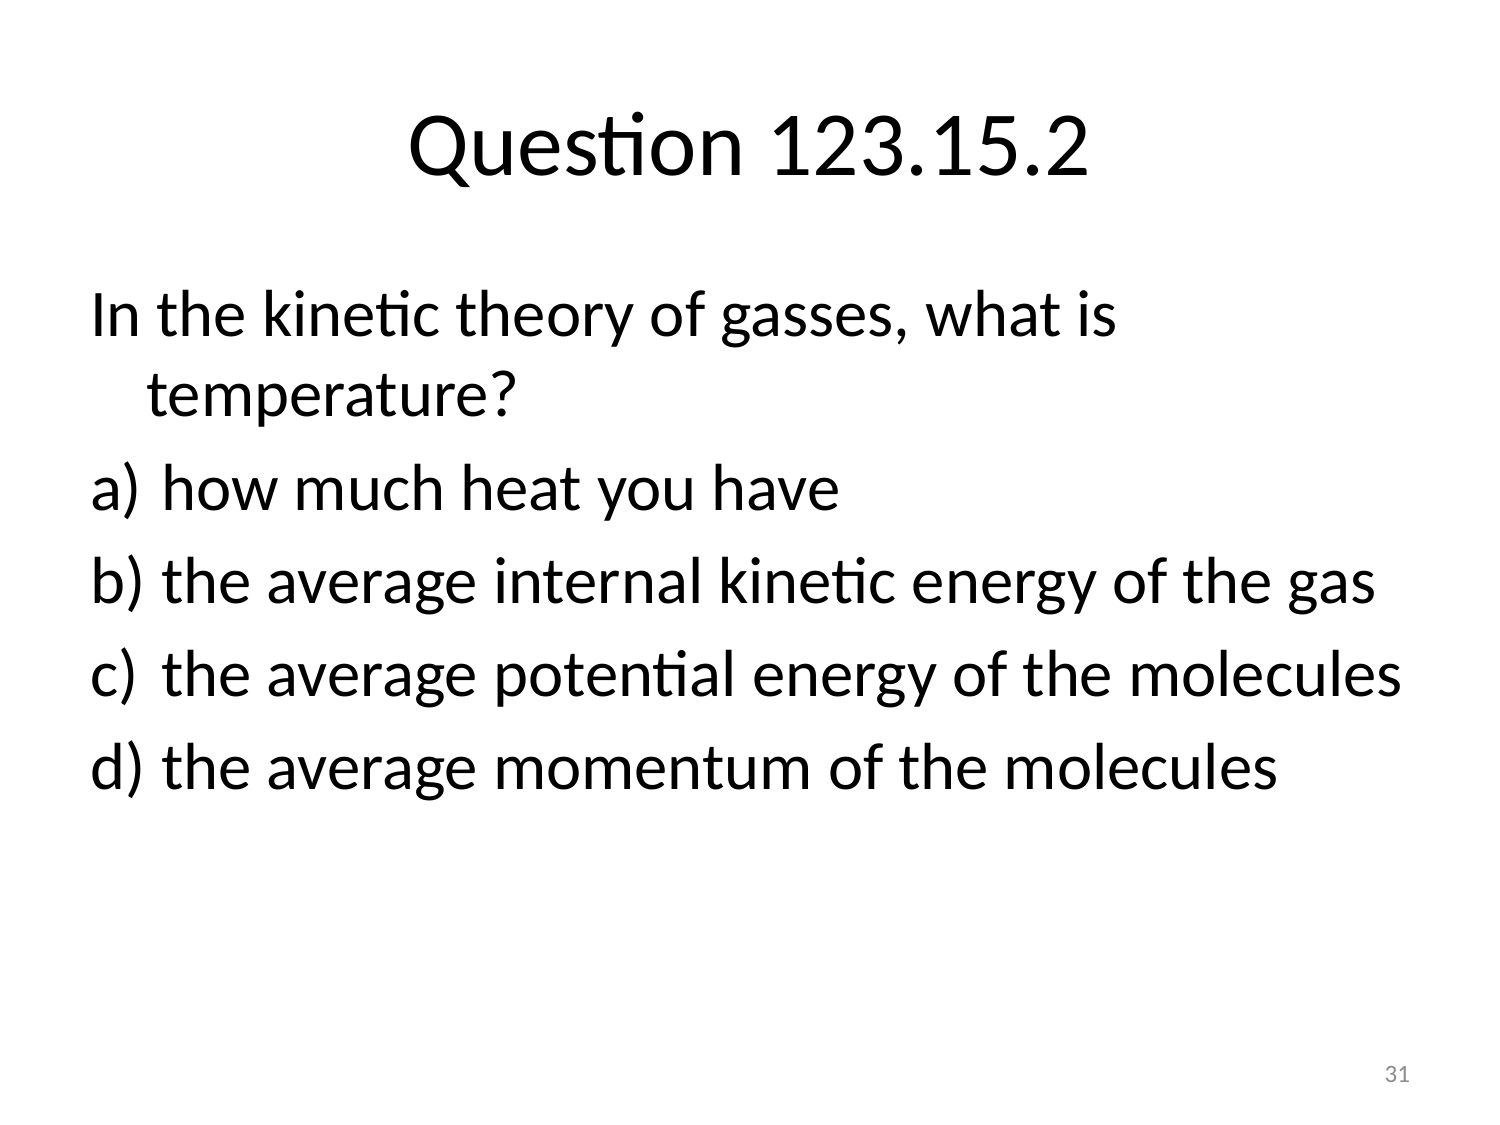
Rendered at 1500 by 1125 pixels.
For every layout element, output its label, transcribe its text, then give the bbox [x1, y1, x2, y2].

slide_number 31 [1074, 1042, 1425, 1103]
list In the kinetic theory of gasses, what is temperature? how much heat you have the average internal kinetic energy of the gas the average potential energy of the molecules the average momentum of the molecules [75, 262, 1425, 1005]
title Question 123.15.2 [75, 45, 1425, 233]
